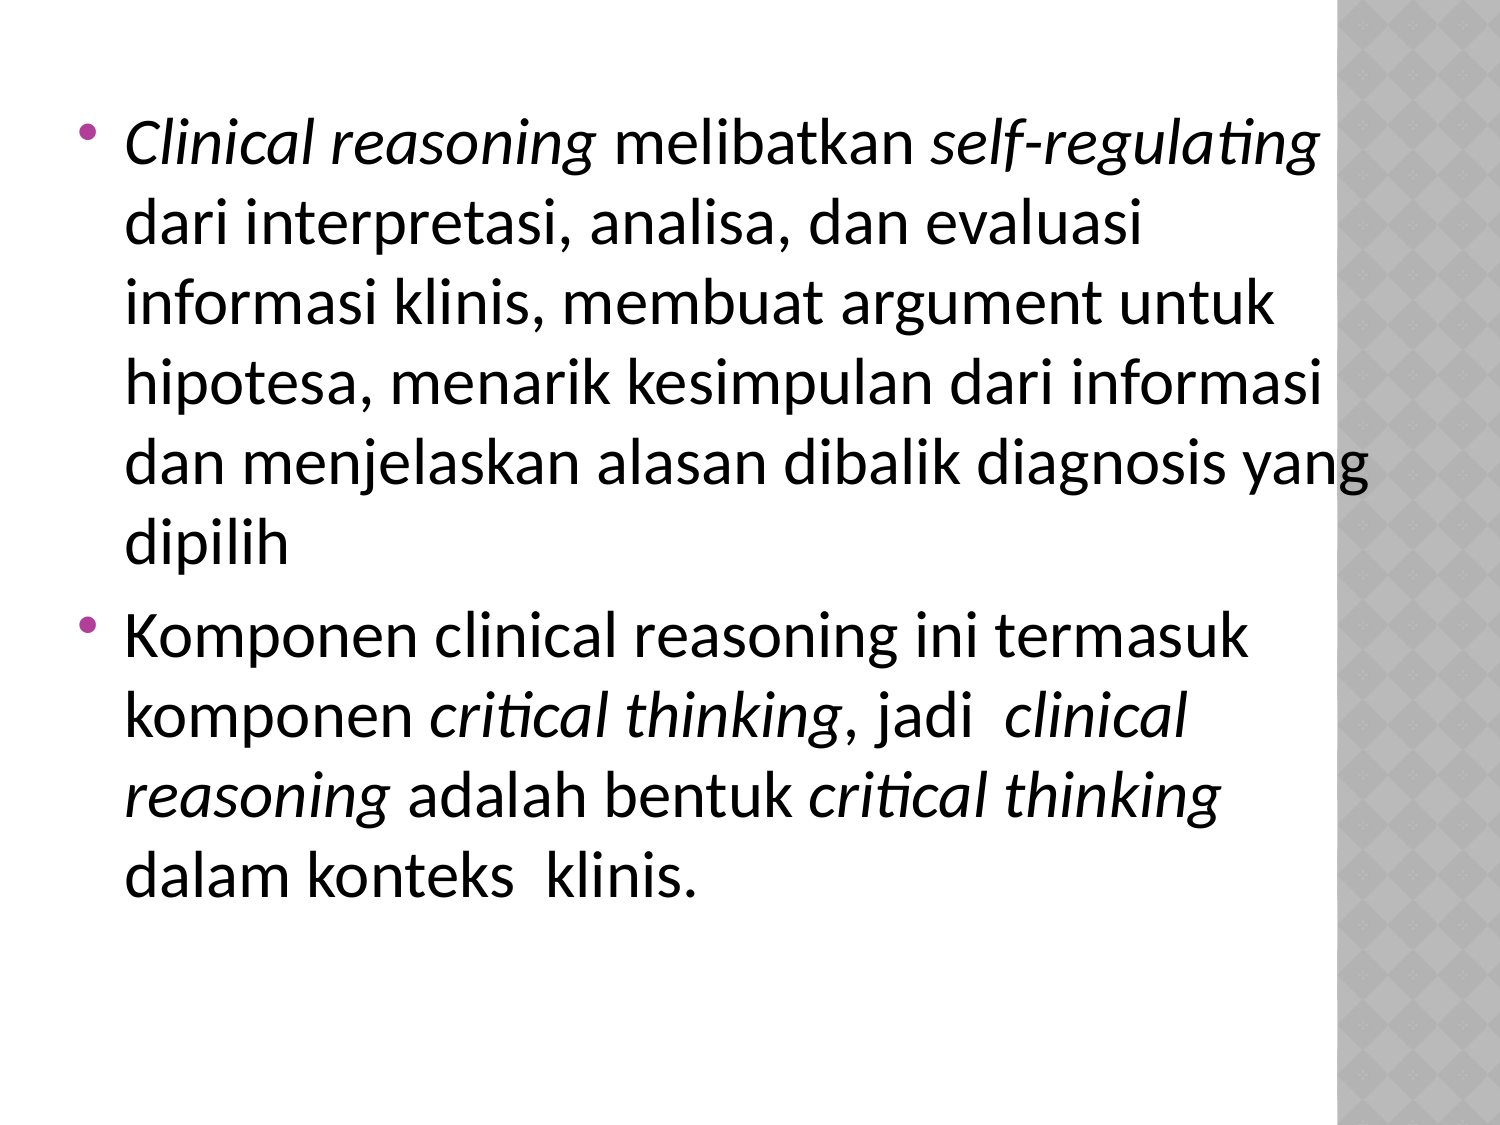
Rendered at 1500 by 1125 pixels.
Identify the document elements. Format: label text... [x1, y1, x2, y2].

list Clinical reasoning melibatkan self-regulating dari interpretasi, analisa, dan evaluasi informasi klinis, membuat argument untuk hipotesa, menarik kesimpulan dari informasi dan menjelaskan alasan dibalik diagnosis yang dipilih Komponen clinical reasoning ini termasuk komponen critical thinking, jadi clinical reasoning adalah bentuk critical thinking dalam konteks klinis. [64, 90, 1415, 997]
